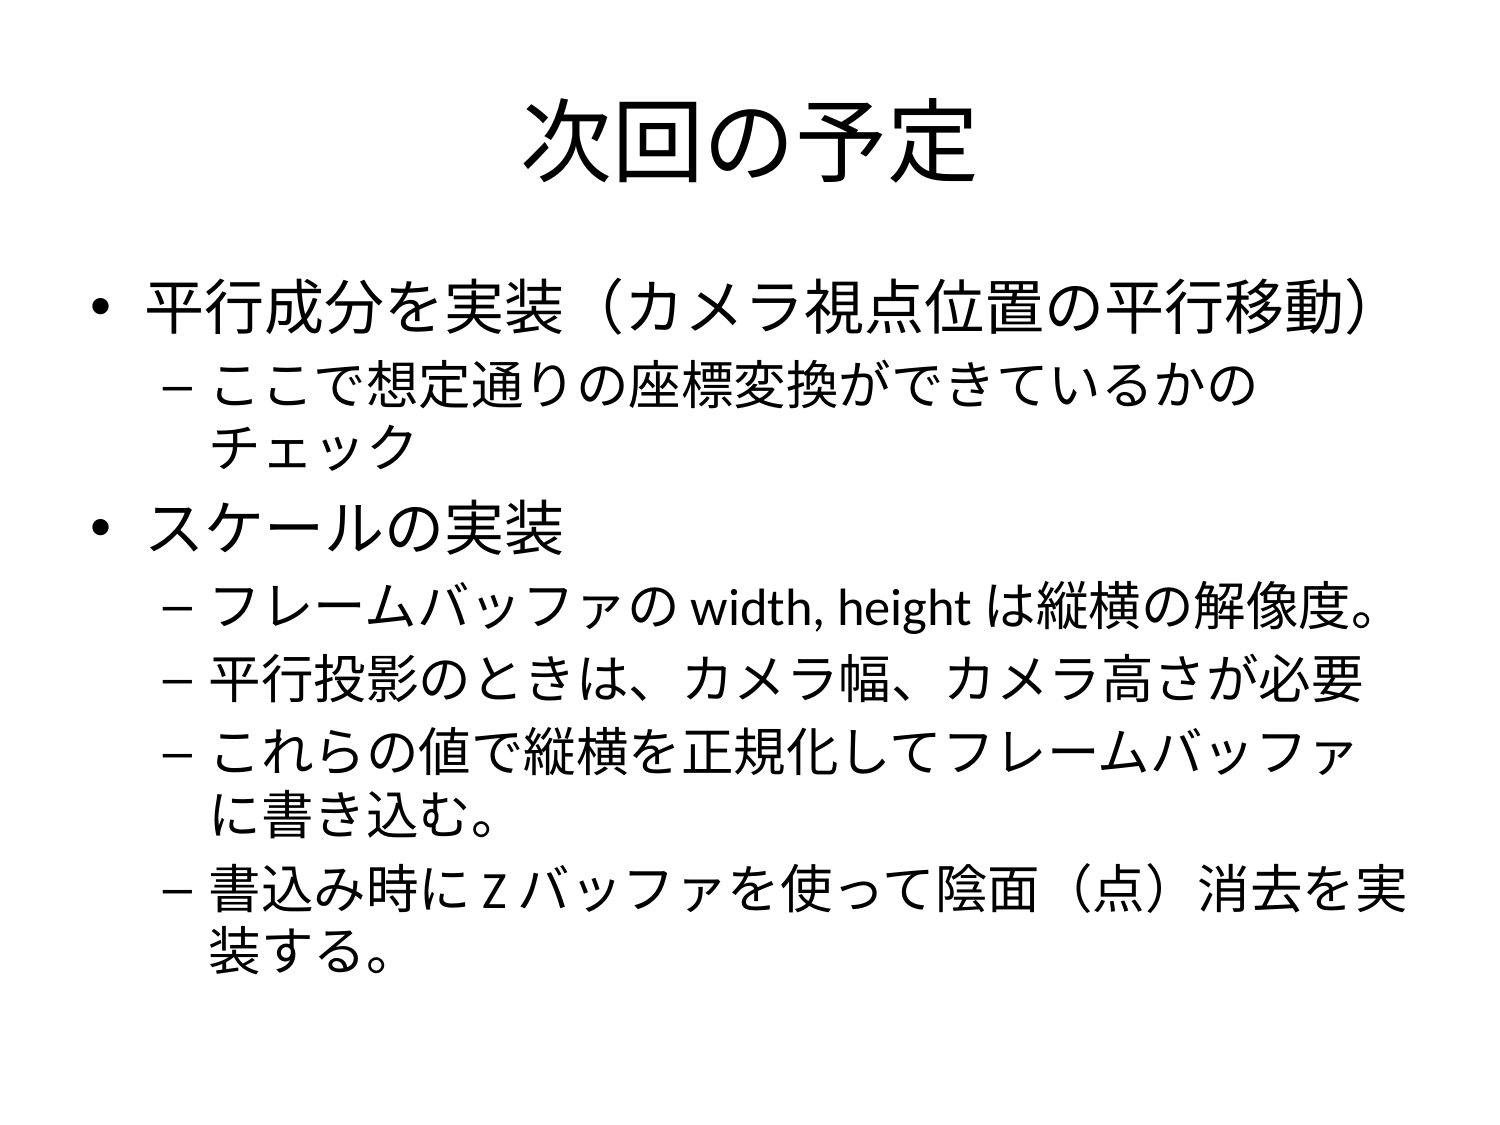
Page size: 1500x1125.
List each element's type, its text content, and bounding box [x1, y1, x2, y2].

list 平行成分を実装（カメラ視点位置の平行移動） ここで想定通りの座標変換ができているかのチェック スケールの実装 フレームバッファのwidth, heightは縦横の解像度。 平行投影のときは、カメラ幅、カメラ高さが必要 これらの値で縦横を正規化してフレームバッファに書き込む。 書込み時にZバッファを使って陰面（点）消去を実装する。 [75, 262, 1425, 1005]
title 次回の予定 [75, 45, 1425, 233]
